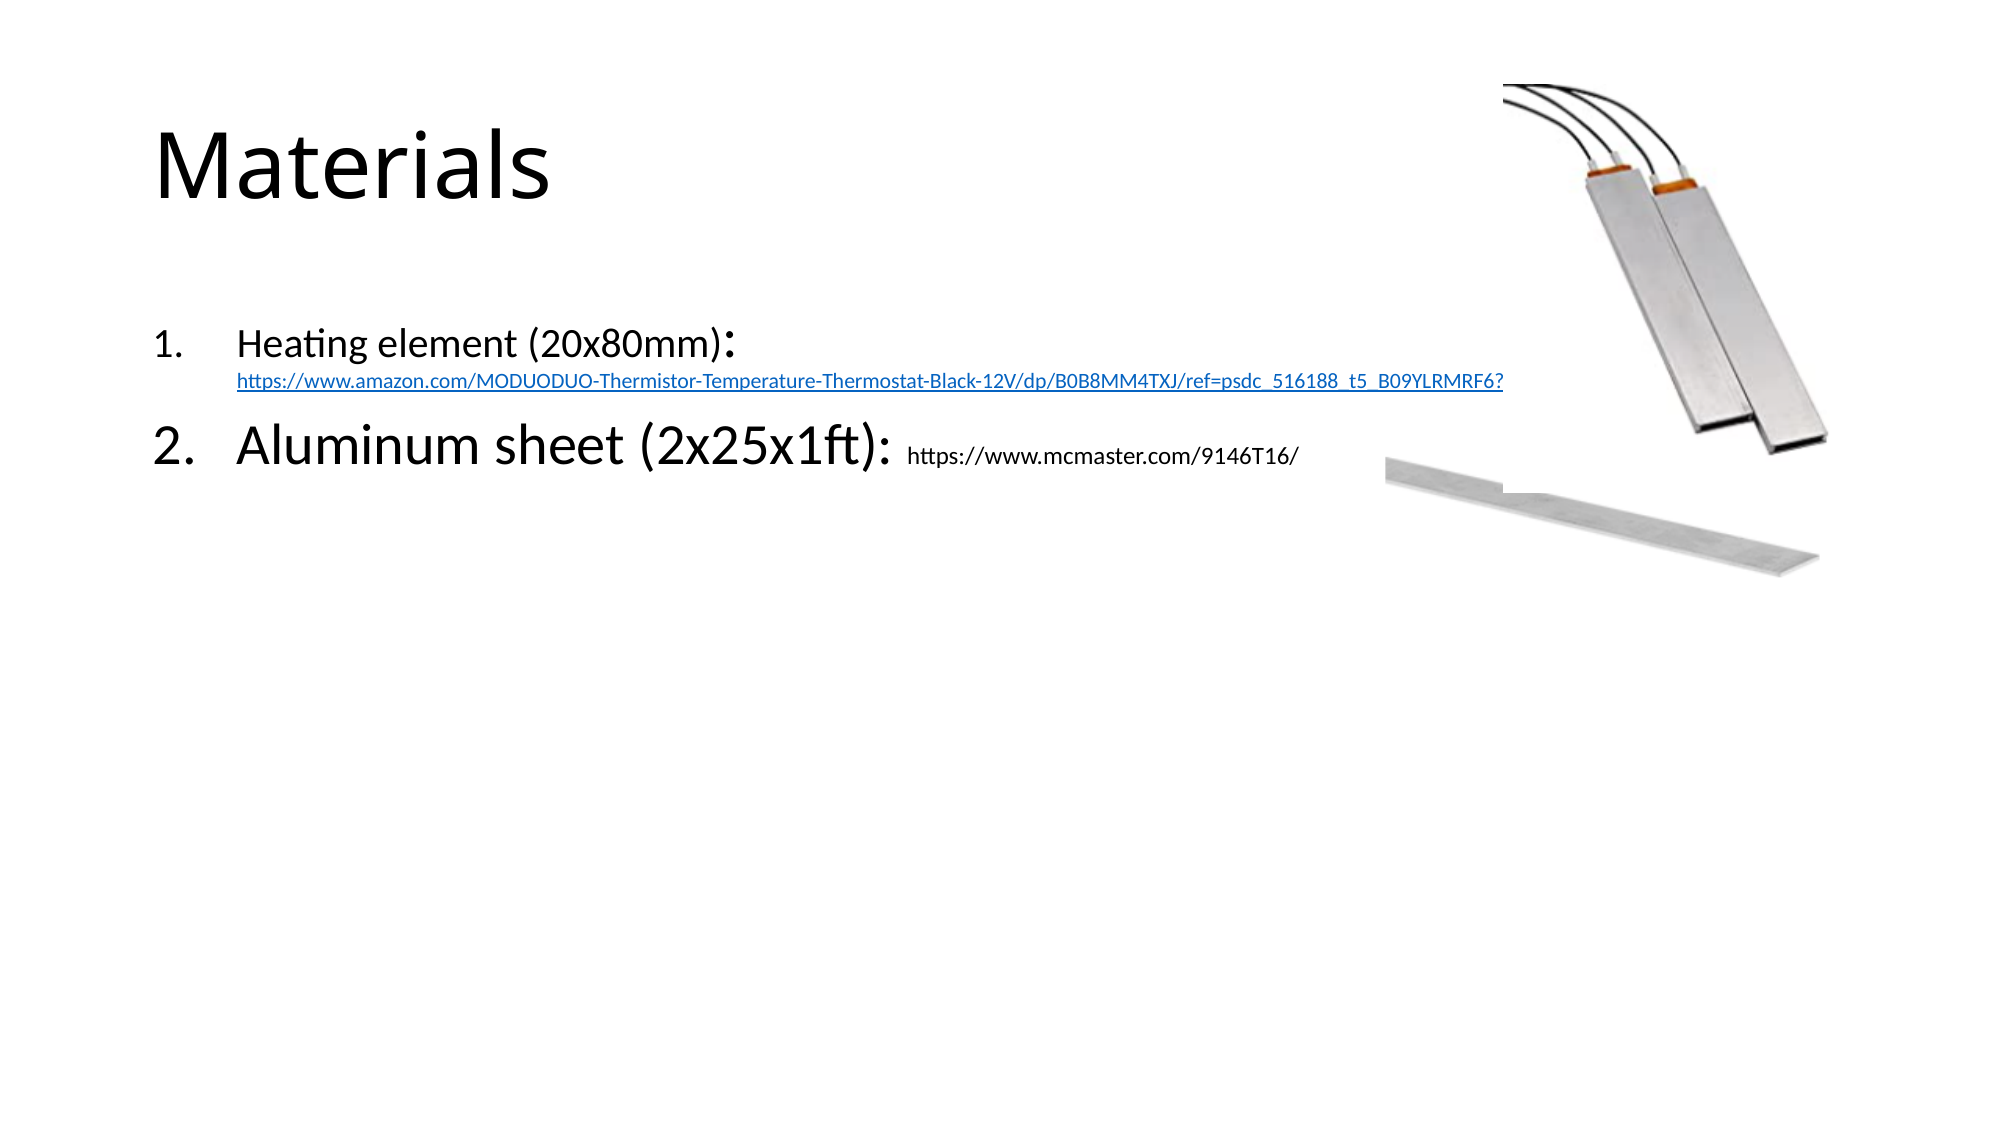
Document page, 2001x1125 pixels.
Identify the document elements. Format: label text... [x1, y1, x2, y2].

title Materials [137, 59, 1863, 278]
list Heating element (20x80mm): https://www.amazon.com/MODUODUO-Thermistor-Temperature-Thermostat-Black-12V/dp/B0B8MM4TXJ/ref=psdc_516188_t5_B09YLRMRF6?th=1 Aluminum sheet (2x25x1ft): https://www.mcmaster.com/9146T16/ [137, 299, 1863, 1014]
picture [1335, 84, 1844, 637]
